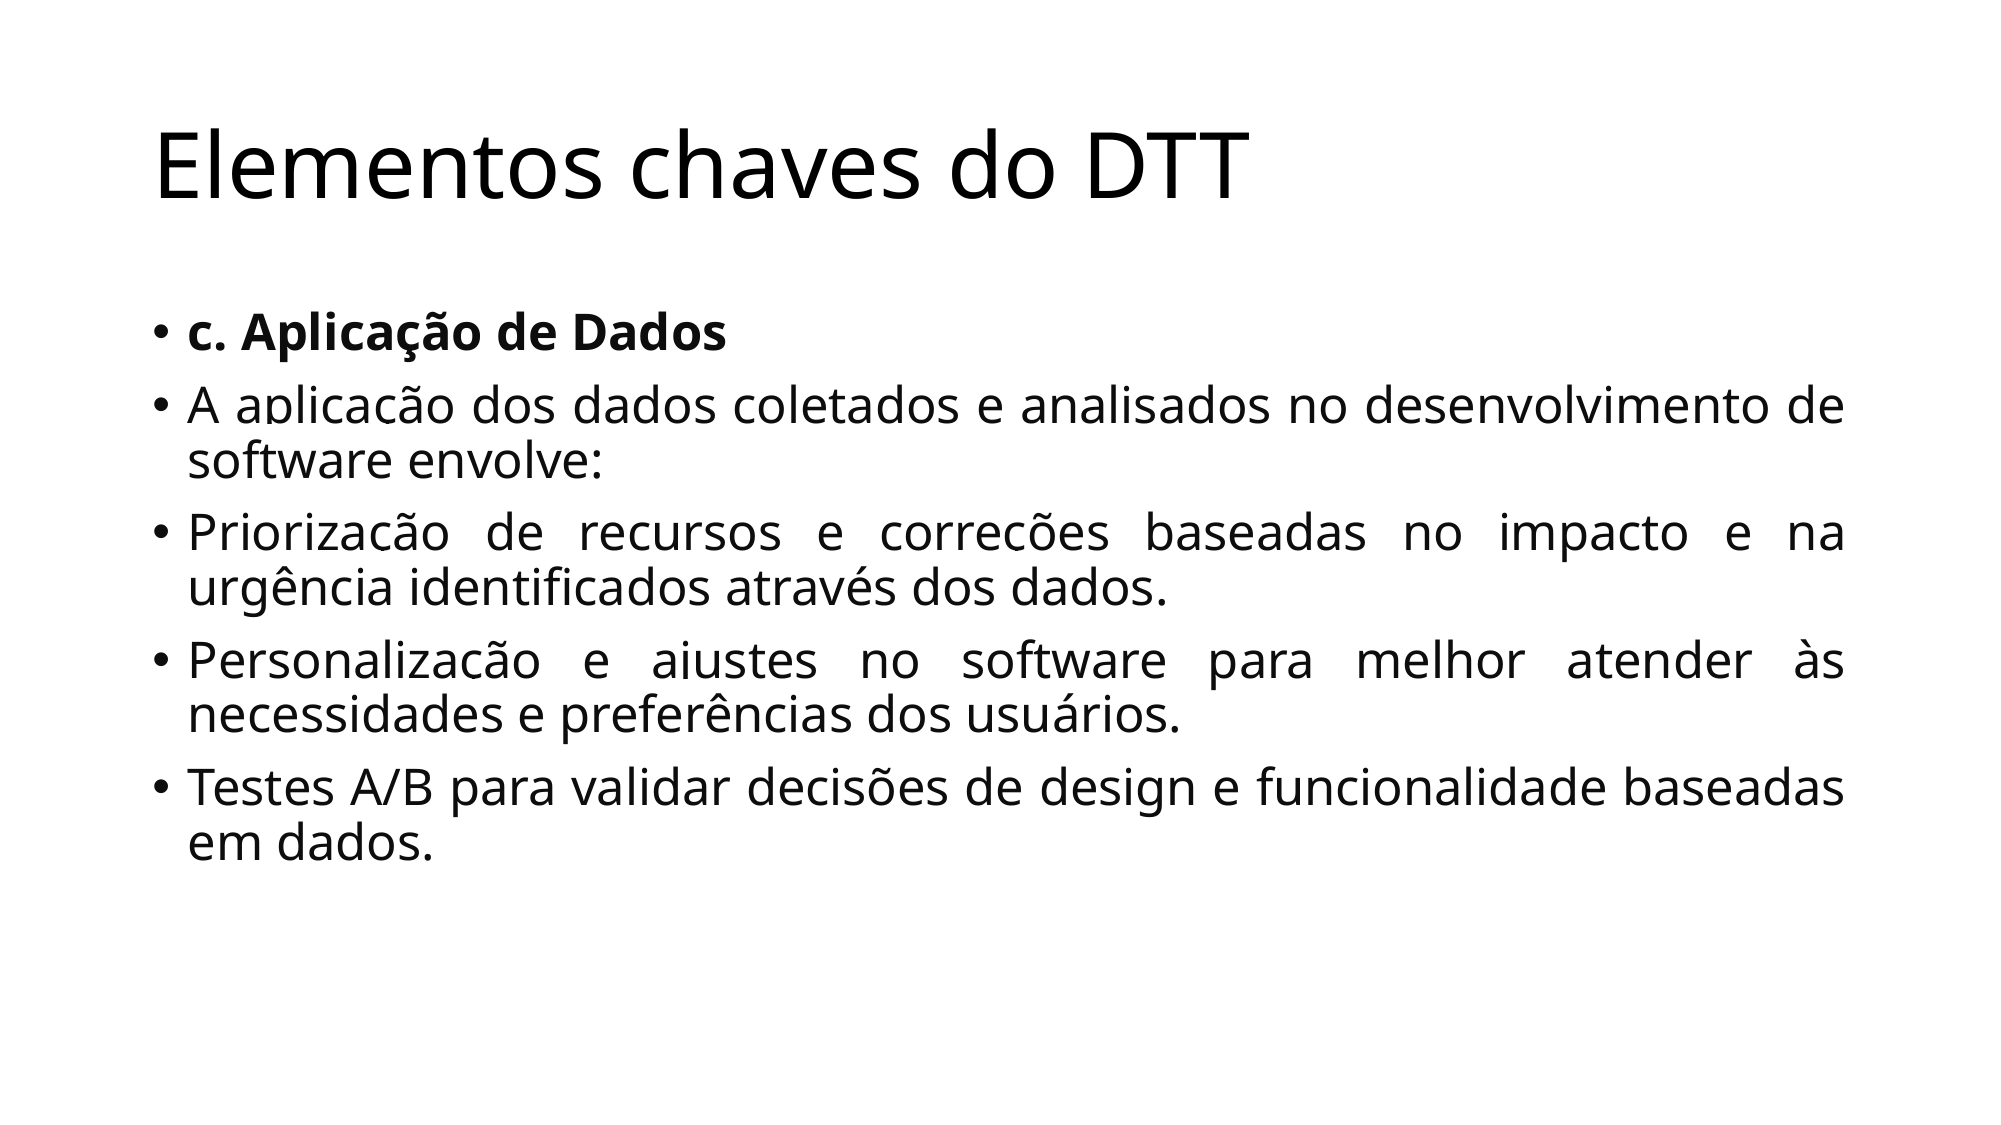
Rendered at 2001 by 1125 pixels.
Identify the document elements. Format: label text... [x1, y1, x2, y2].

title Elementos chaves do DTT [137, 59, 1863, 278]
list c. Aplicação de Dados A aplicação dos dados coletados e analisados no desenvolvimento de software envolve: Priorização de recursos e correções baseadas no impacto e na urgência identificados através dos dados. Personalização e ajustes no software para melhor atender às necessidades e preferências dos usuários. Testes A/B para validar decisões de design e funcionalidade baseadas em dados. [137, 299, 1863, 1014]
